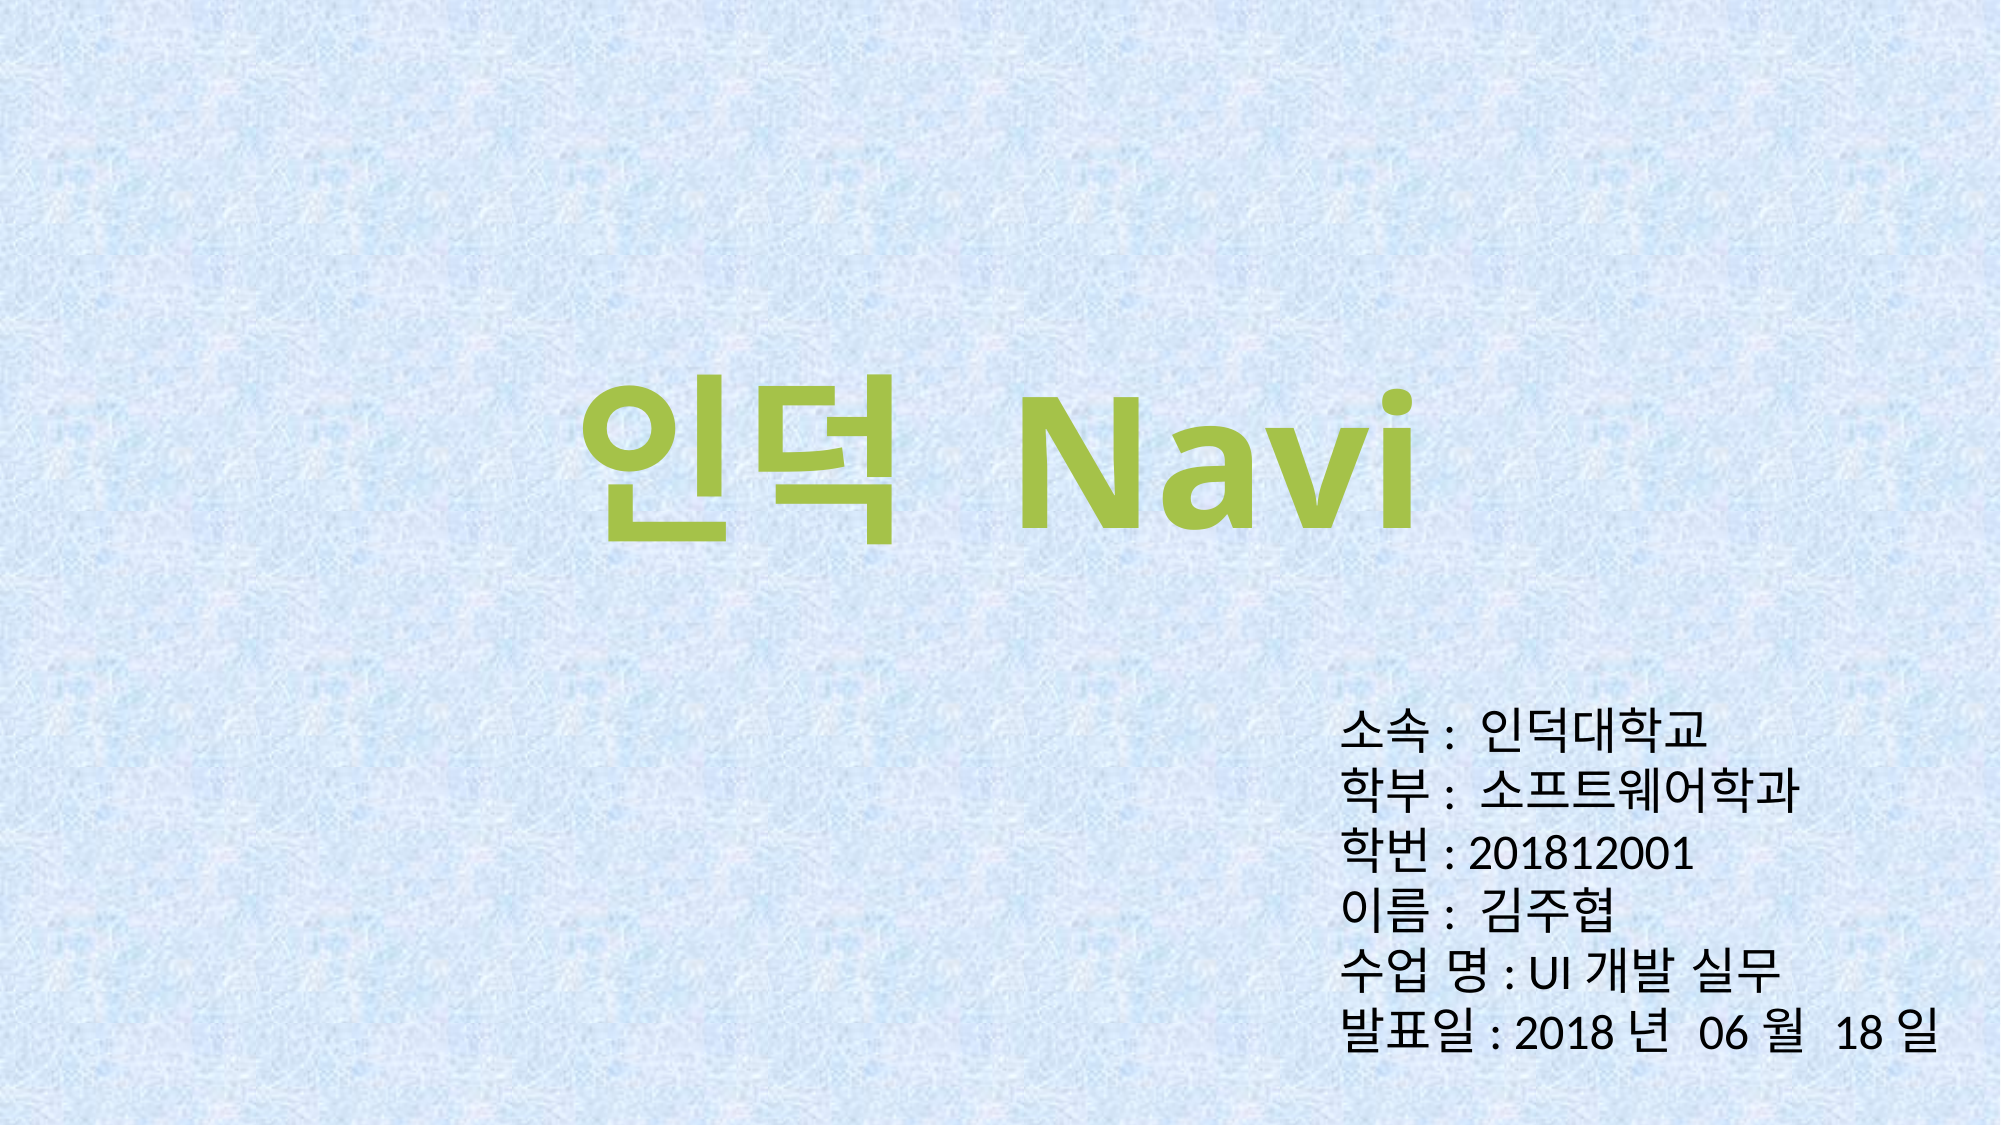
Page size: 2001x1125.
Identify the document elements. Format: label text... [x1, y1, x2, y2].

picture [0, 0, 2001, 1125]
text_box 소속: 인덕대학교 학부: 소프트웨어학과 학번: 201812001 이름: 김주협 수업 명: UI개발 실무 발표일: 2018년 06월 18일 [1324, 692, 1957, 1067]
title 인덕 Navi [249, 184, 1750, 576]
